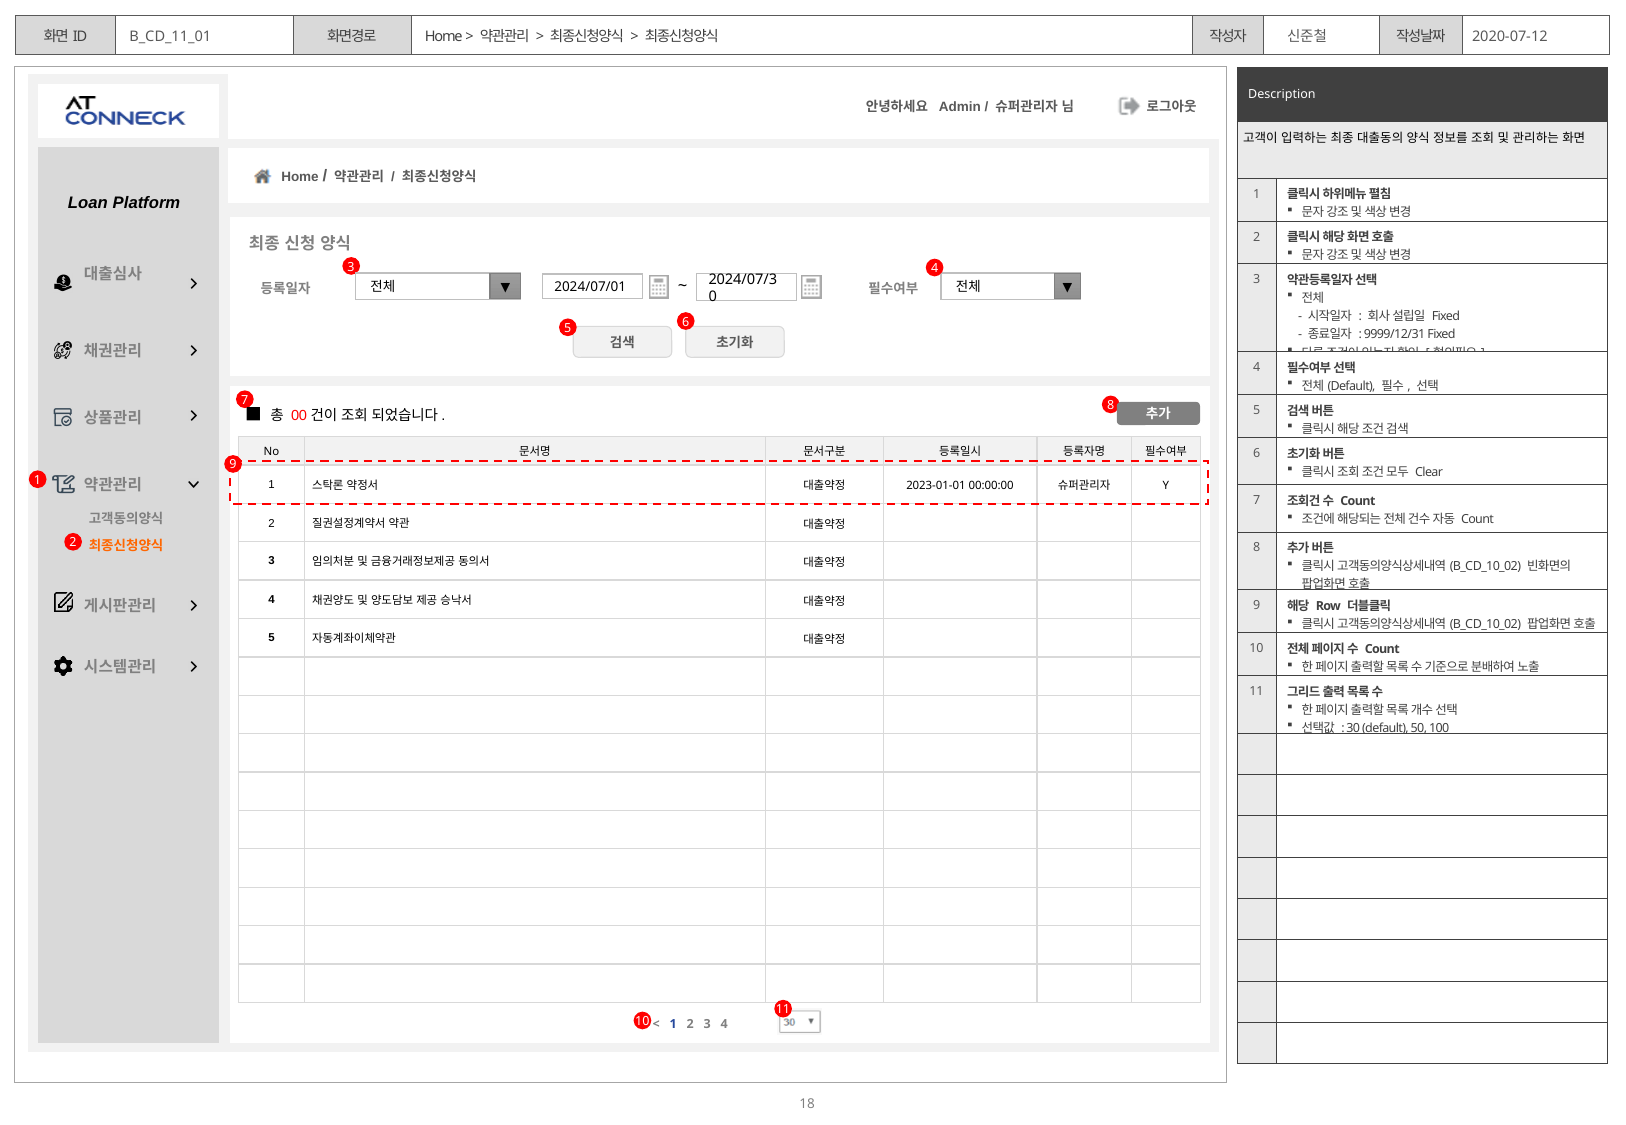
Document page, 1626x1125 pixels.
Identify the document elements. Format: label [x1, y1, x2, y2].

text_box [115, 17, 277, 54]
table_cell [1277, 590, 1607, 632]
table_cell [1277, 533, 1607, 589]
table_cell [1238, 633, 1276, 675]
table_cell [1238, 438, 1276, 484]
picture [61, 94, 188, 127]
table_cell [1238, 982, 1276, 1022]
table_cell [1238, 899, 1276, 939]
table_cell [1277, 438, 1607, 484]
picture [188, 345, 199, 356]
table_cell [1277, 676, 1607, 733]
picture [248, 165, 273, 186]
table_cell [1277, 352, 1607, 394]
text_box [410, 17, 1138, 54]
table_cell [1277, 940, 1607, 981]
table_cell [1238, 775, 1276, 815]
text_box [1273, 17, 1378, 54]
table_cell [1277, 899, 1607, 939]
table_cell [1277, 633, 1607, 675]
text_box [1458, 17, 1563, 54]
table_cell [1277, 1023, 1607, 1063]
table_cell [1277, 222, 1607, 263]
picture [53, 340, 73, 360]
table_cell [1277, 485, 1607, 532]
table_cell [1238, 179, 1276, 221]
table_cell [1277, 982, 1607, 1022]
table_header [1238, 68, 1607, 121]
picture [777, 1008, 822, 1035]
table_cell [1238, 676, 1276, 733]
table_cell [1238, 1023, 1276, 1063]
table_cell [1238, 485, 1276, 532]
text_box [781, 1088, 830, 1122]
table_cell [1277, 264, 1607, 351]
table_cell [1277, 858, 1607, 898]
table_cell [1238, 590, 1276, 632]
table_cell [1238, 222, 1276, 263]
table_cell [1238, 940, 1276, 981]
table_cell [1238, 734, 1276, 774]
table_cell [1277, 179, 1607, 221]
table_cell [1238, 352, 1276, 394]
table_cell [1277, 775, 1607, 815]
table_cell [1238, 122, 1607, 178]
picture [188, 478, 199, 490]
table_cell [1277, 816, 1607, 857]
table_cell [1277, 734, 1607, 774]
picture [188, 410, 199, 421]
table_cell [1238, 264, 1276, 351]
table_cell [1238, 858, 1276, 898]
text_box [865, 79, 1238, 132]
table_cell [1238, 533, 1276, 589]
table_cell [1238, 395, 1276, 437]
text_box [28, 78, 1216, 1049]
table_cell [1277, 395, 1607, 437]
table_cell [1238, 816, 1276, 857]
